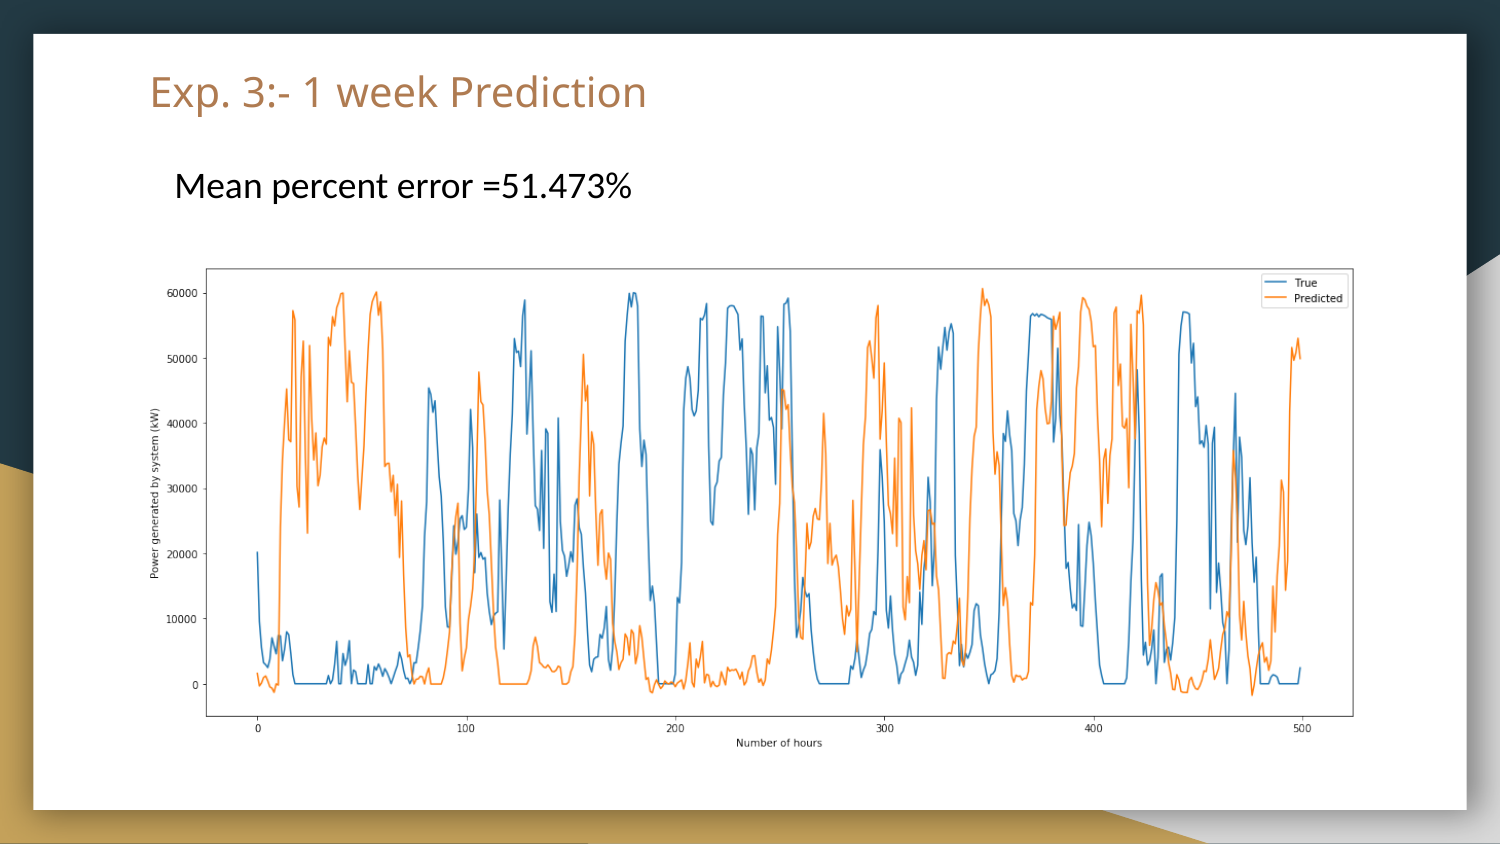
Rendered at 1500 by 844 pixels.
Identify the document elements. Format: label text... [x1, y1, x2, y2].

title Exp. 3:- 1 week Prediction [134, 51, 1366, 121]
picture [144, 257, 1363, 755]
list Mean percent error =51.473% [159, 139, 1391, 209]
